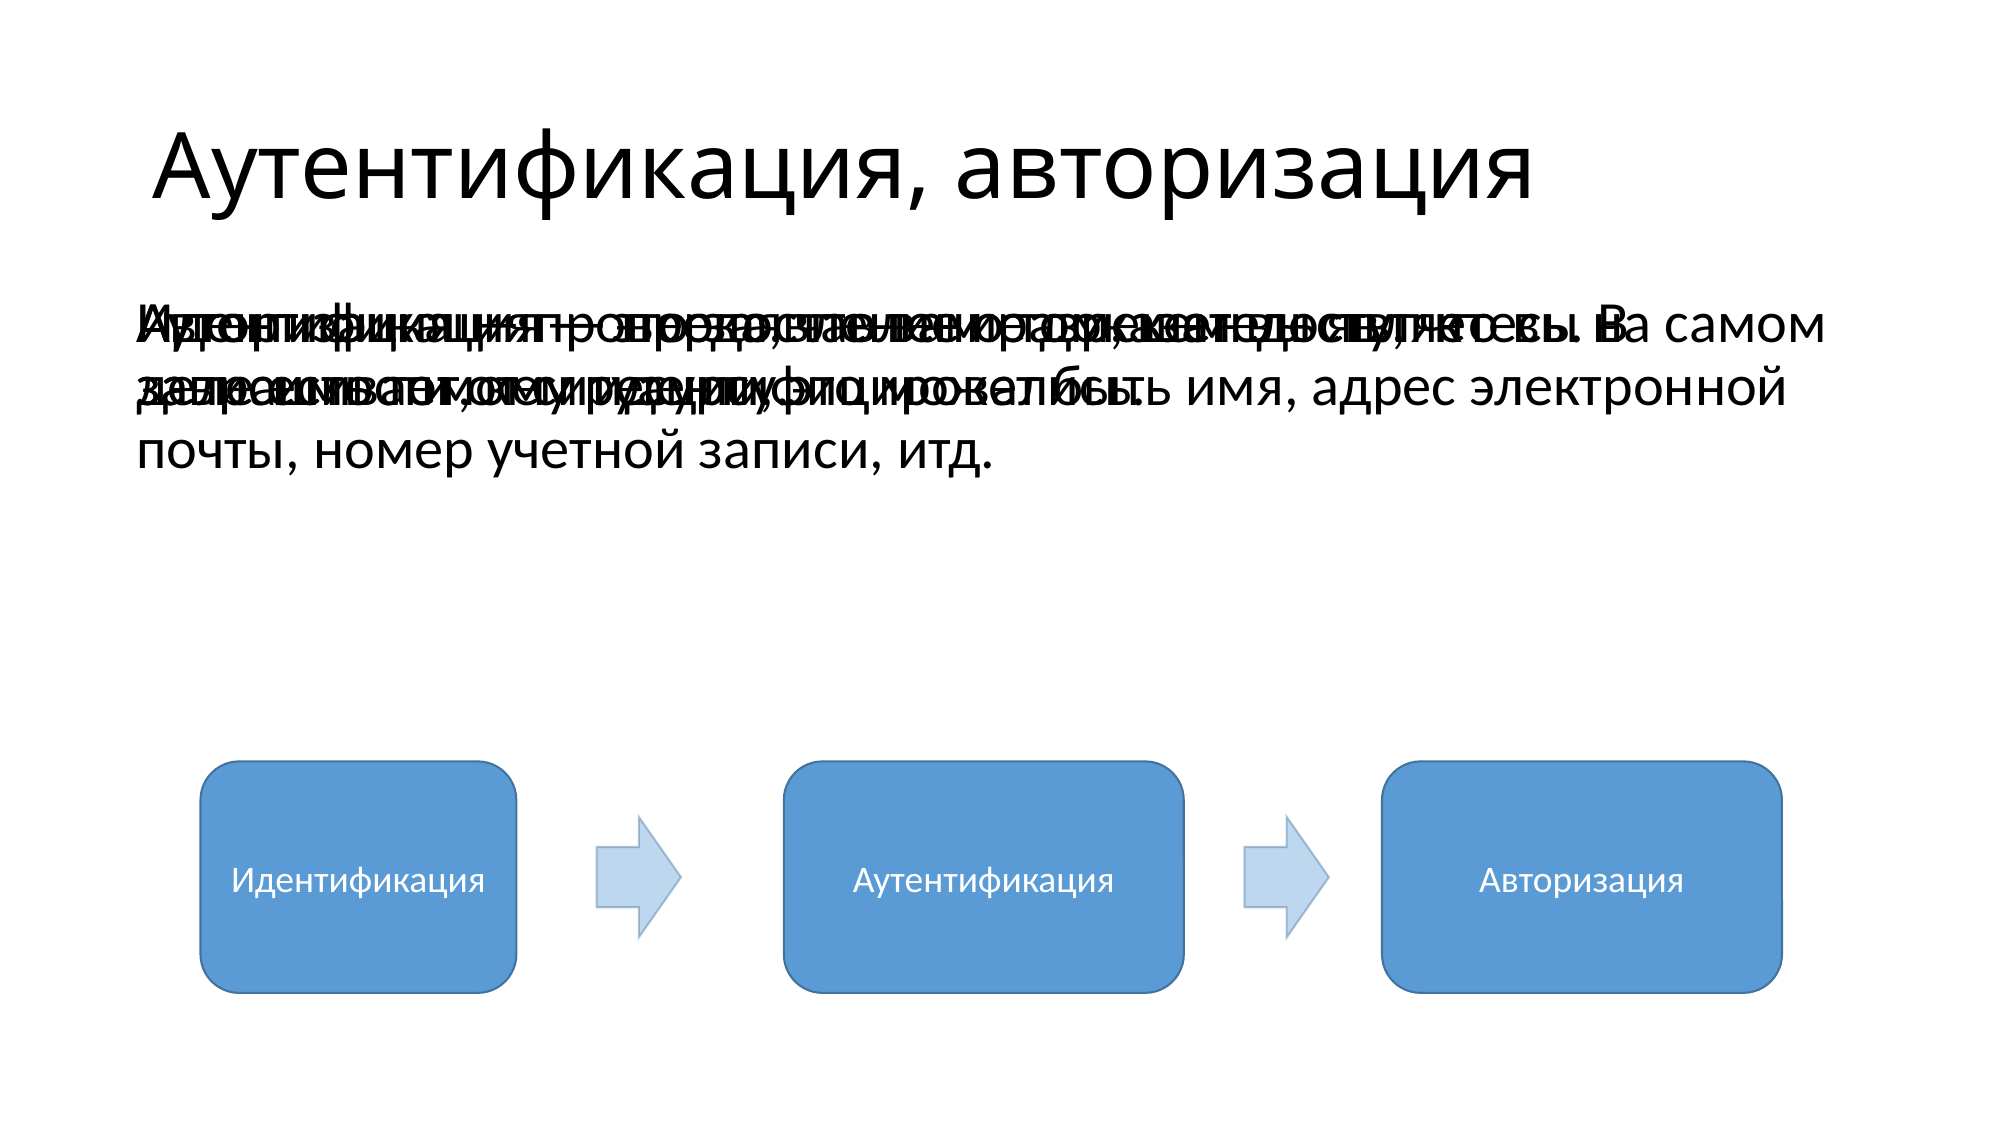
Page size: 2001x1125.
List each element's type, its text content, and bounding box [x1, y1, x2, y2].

text_box Авторизация — проверка, что вам разрешен доступ к запрашиваемому ресурсу. [121, 284, 1847, 509]
text_box [1243, 813, 1331, 941]
text_box Идентификация [199, 760, 518, 994]
text_box Авторизация [1380, 760, 1784, 994]
text_box Аутентификация [782, 760, 1185, 994]
text_box [595, 813, 683, 941]
title Аутентификация, авторизация [137, 59, 1863, 278]
